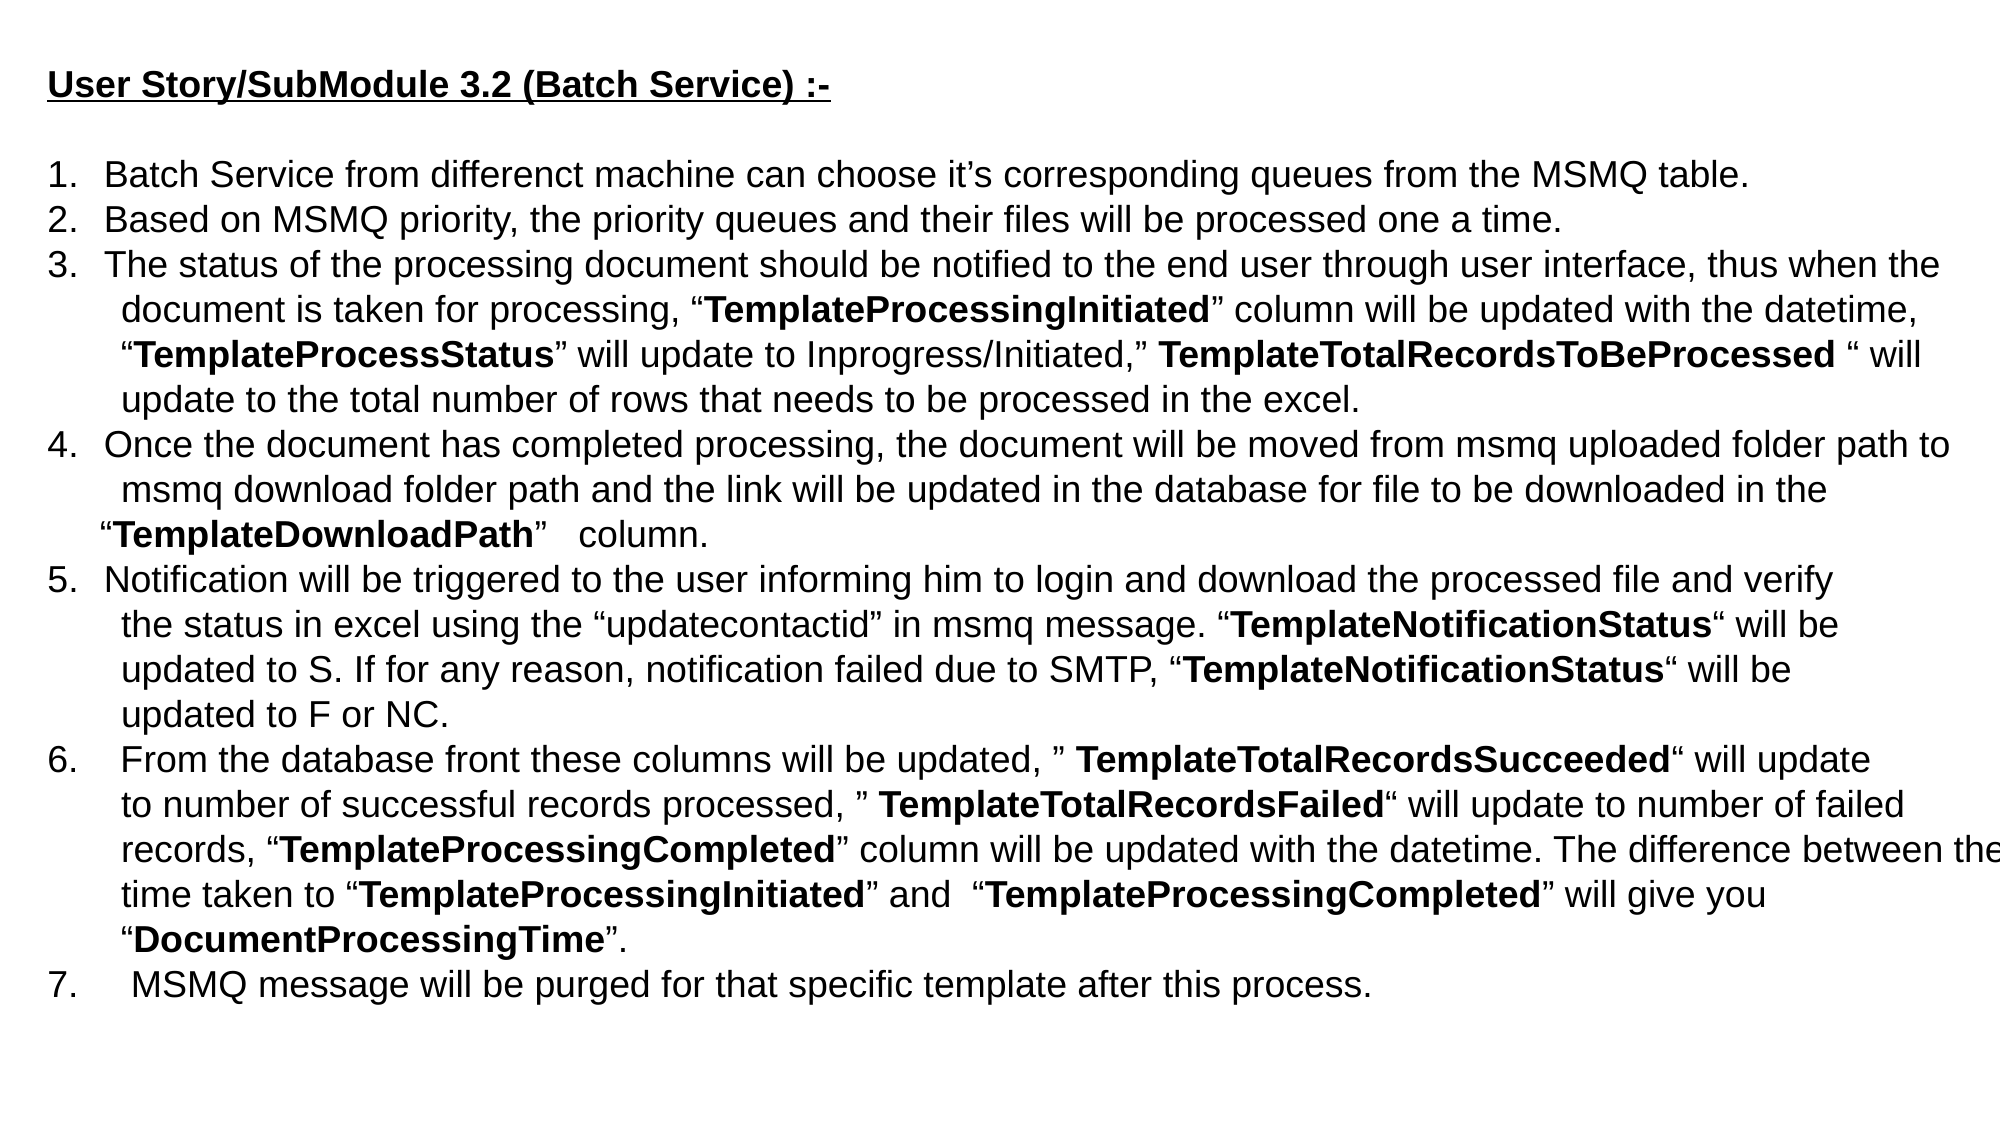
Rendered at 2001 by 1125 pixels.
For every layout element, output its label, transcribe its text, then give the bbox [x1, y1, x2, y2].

text_box User Story/SubModule 3.2 (Batch Service) :- Batch Service from differenct machine can choose it’s corresponding queues from the MSMQ table. Based on MSMQ priority, the priority queues and their files will be processed one a time. The status of the processing document should be notified to the end user through user interface, thus when the document is taken for processing, “TemplateProcessingInitiated” column will be updated with the datetime, “TemplateProcessStatus” will update to Inprogress/Initiated,” TemplateTotalRecordsToBeProcessed “ will update to the total number of rows that needs to be processed in the excel. Once the document has completed processing, the document will be moved from msmq uploaded folder path to msmq download folder path and the link will be updated in the database for file to be downloaded in the “TemplateDownloadPath” column. Notification will be triggered to the user informing him to login and download the processed file and verify the status in excel using the “updatecontactid” in msmq message. “TemplateNotificationStatus“ will be updated to S. If for any reason, notification failed due to SMTP, “TemplateNotificationStatus“ will be updated to F or NC. 6. From the database front these columns will be updated, ” TemplateTotalRecordsSucceeded“ will update to number of successful records processed, ” TemplateTotalRecordsFailed“ will update to number of failed records, “TemplateProcessingCompleted” column will be updated with the datetime. The difference between the time taken to “TemplateProcessingInitiated” and “TemplateProcessingCompleted” will give you “DocumentProcessingTime”. 7. MSMQ message will be purged for that specific template after this process. [32, 52, 2000, 1125]
